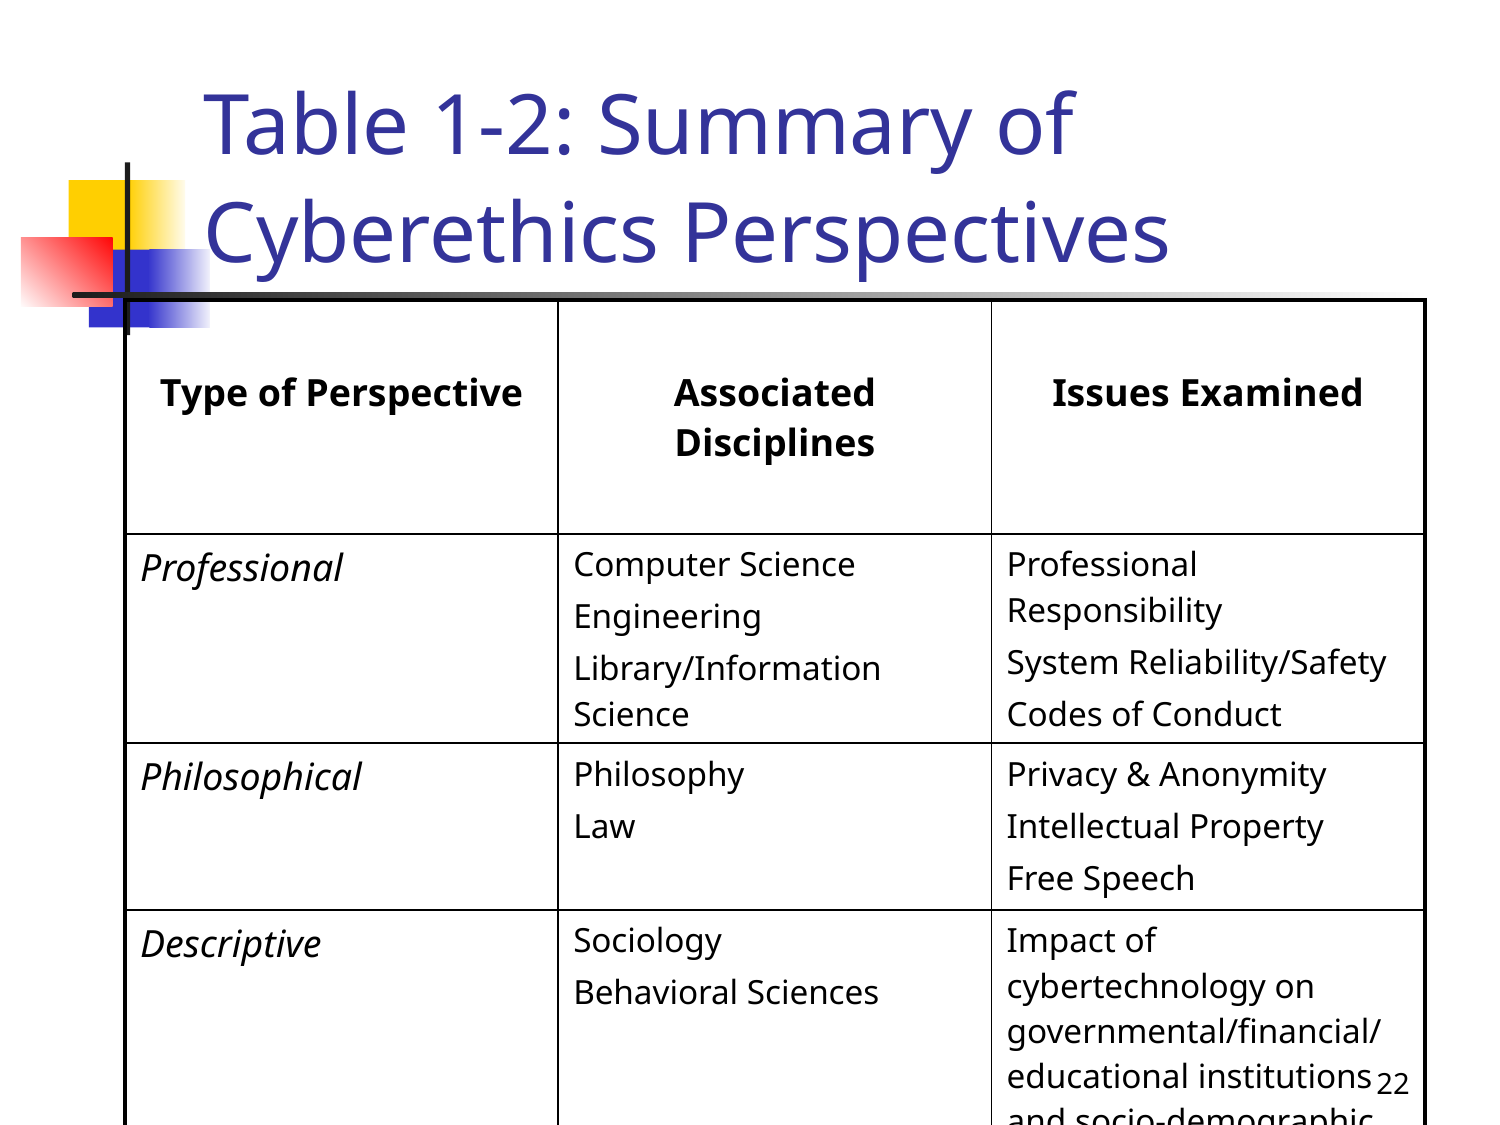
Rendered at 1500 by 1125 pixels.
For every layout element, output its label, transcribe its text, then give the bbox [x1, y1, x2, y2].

title Table 1-2: Summary of Cyberethics Perspectives [188, 101, 1468, 289]
table_cell Philosophical [127, 744, 557, 909]
table_cell Privacy & Anonymity Intellectual Property Free Speech [992, 744, 1423, 909]
table_header Issues Examined [992, 302, 1423, 533]
table_cell Professional [127, 535, 557, 742]
table_cell Philosophy Law [559, 744, 991, 909]
table_cell Sociology Behavioral Sciences [559, 911, 991, 1125]
slide_number 22 [1112, 1037, 1425, 1113]
table_cell Descriptive [127, 911, 557, 1125]
table_cell Impact of cybertechnology on governmental/financial/ educational institutions and socio-demographic groups [992, 911, 1423, 1125]
table_cell Computer Science Engineering Library/Information Science [559, 535, 991, 742]
table_header Associated Disciplines [559, 302, 991, 533]
table_header Type of Perspective [127, 302, 557, 533]
table_cell Professional Responsibility System Reliability/Safety Codes of Conduct [992, 535, 1423, 742]
